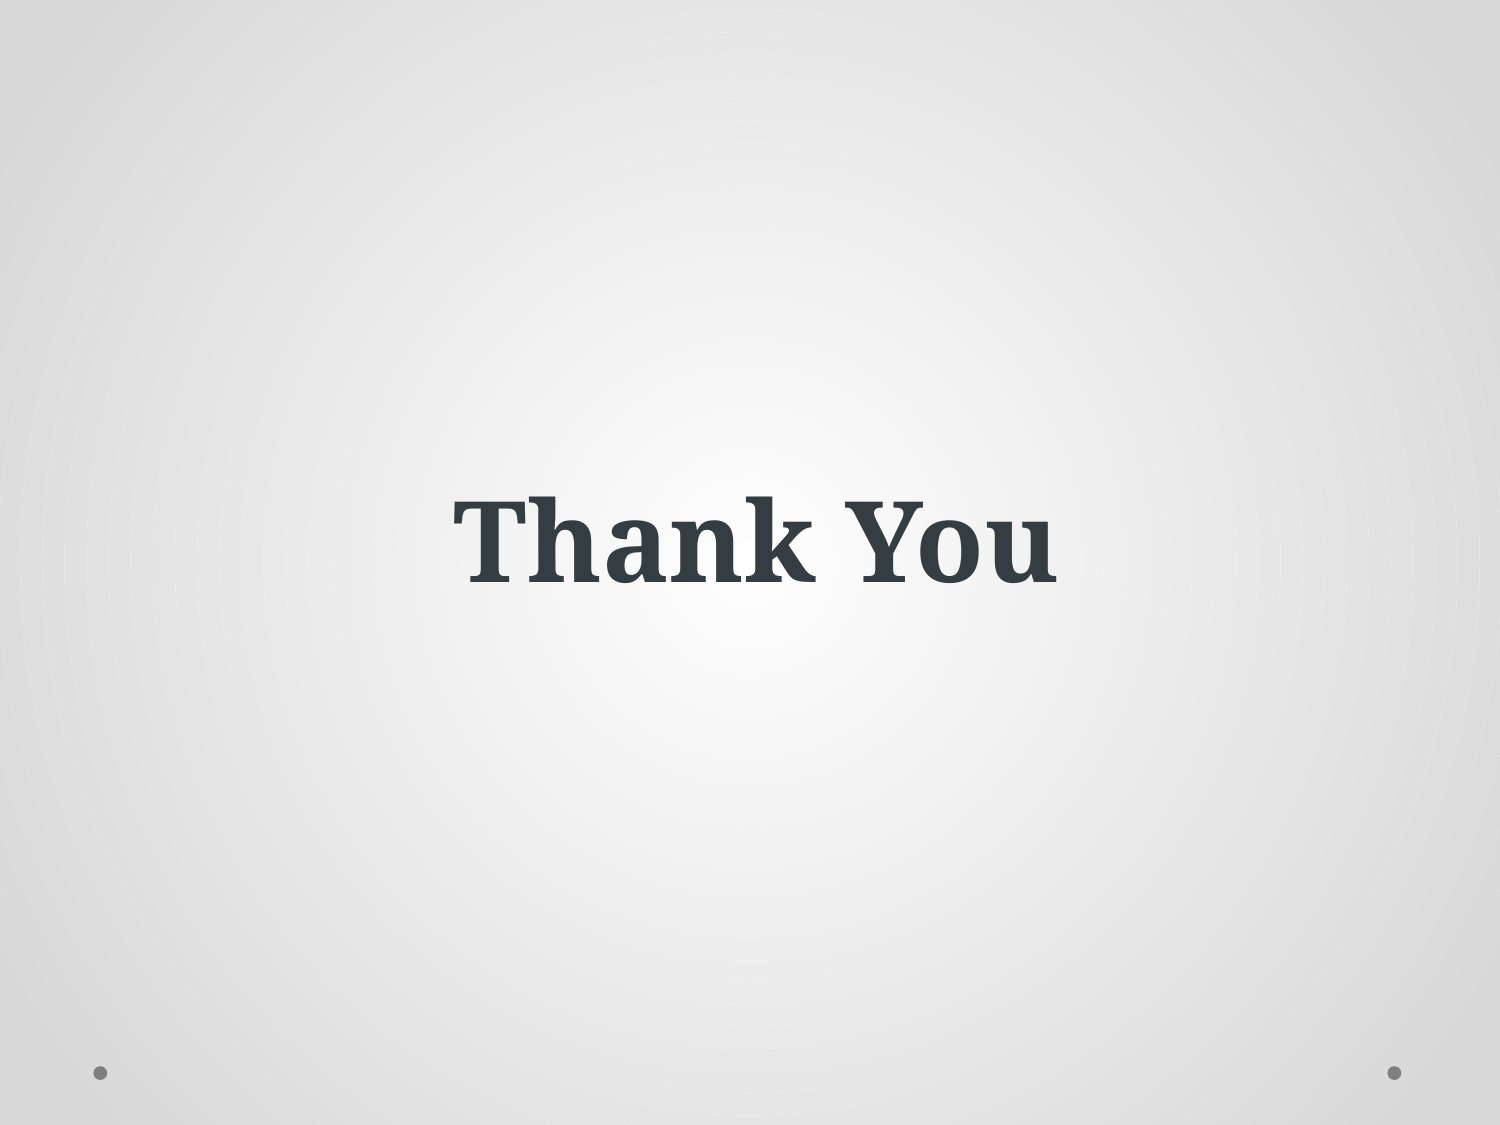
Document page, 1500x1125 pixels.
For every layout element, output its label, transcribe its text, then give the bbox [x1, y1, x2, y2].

text_box Thank You [424, 462, 1148, 614]
